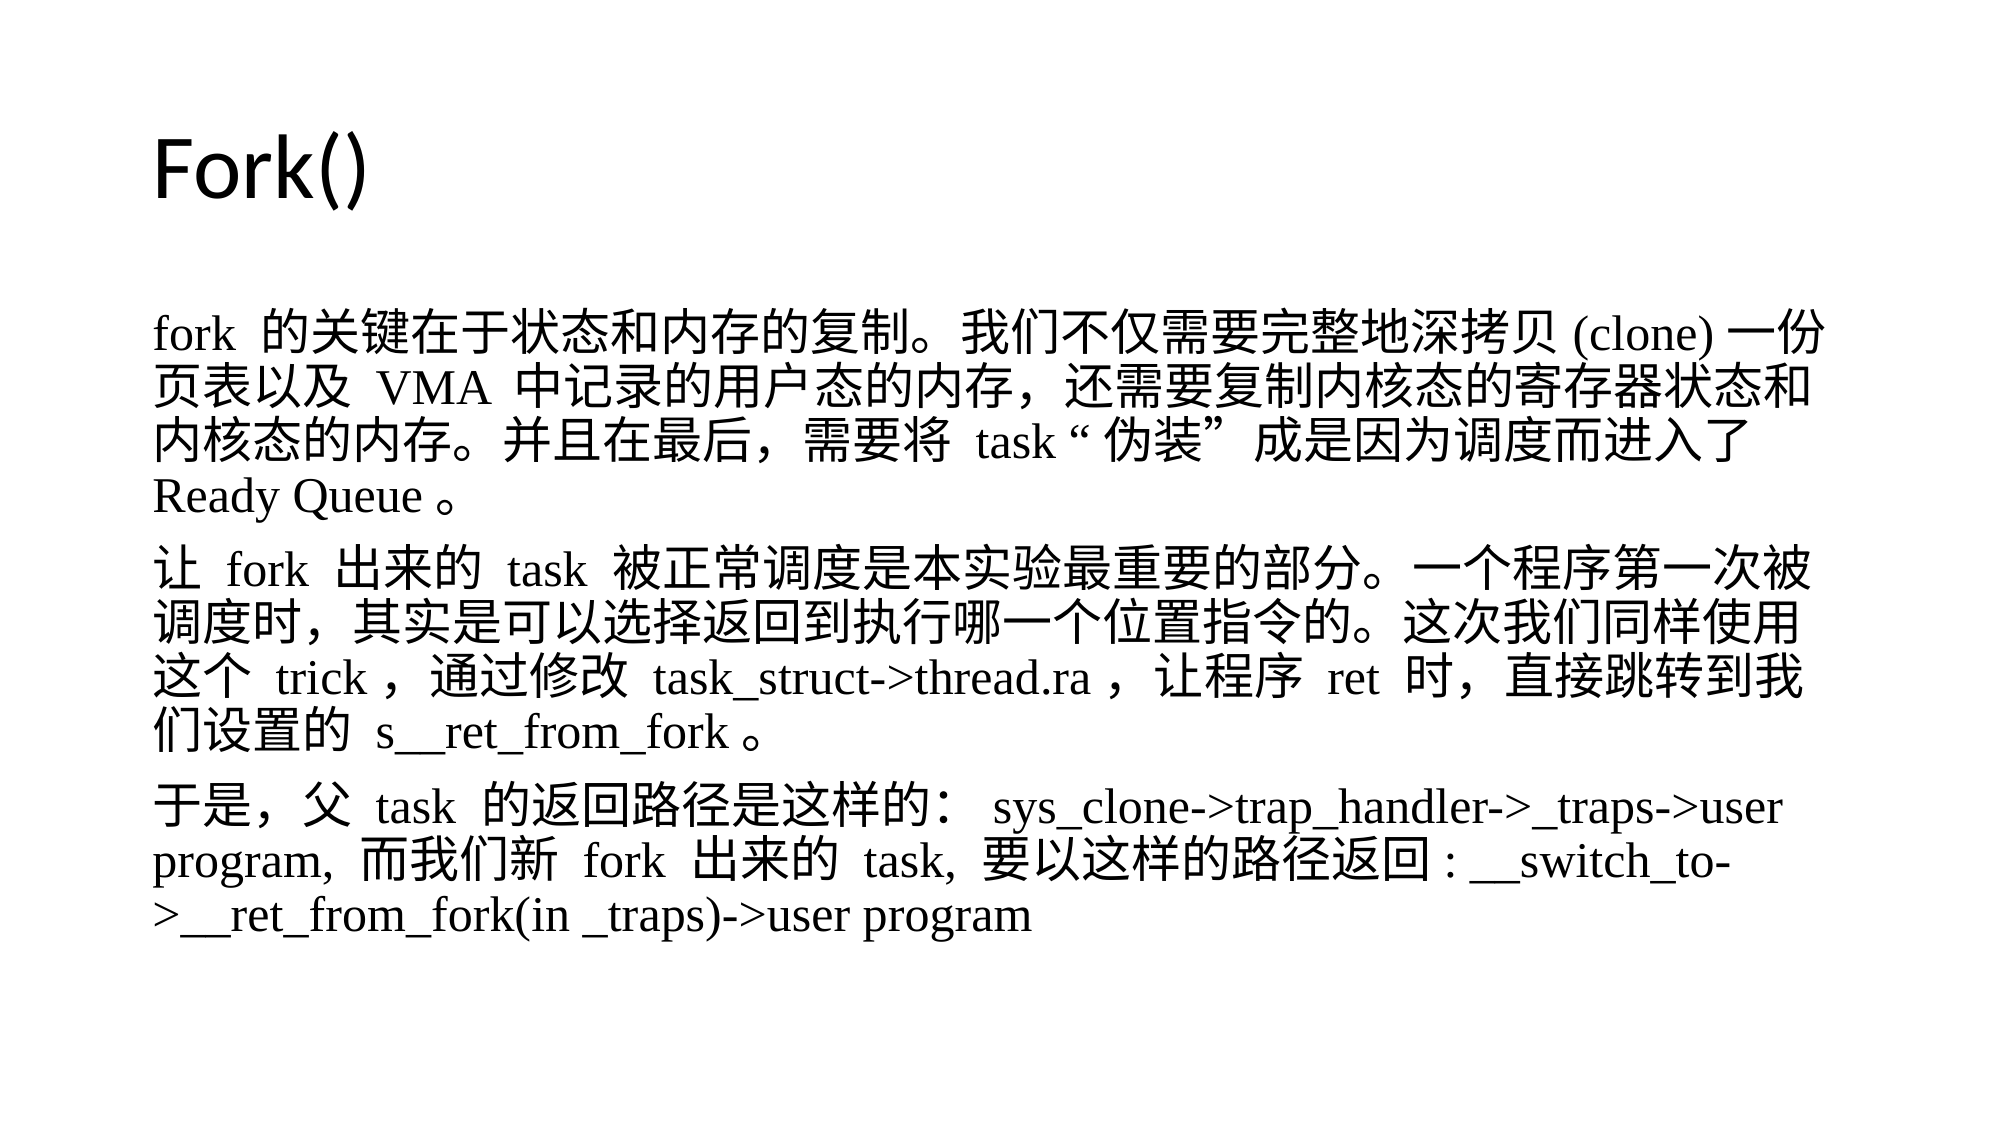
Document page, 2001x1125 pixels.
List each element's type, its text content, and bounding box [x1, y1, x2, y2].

title Fork() [137, 59, 1863, 278]
list fork 的关键在于状态和内存的复制。我们不仅需要完整地深拷贝(clone)一份页表以及 VMA 中记录的用户态的内存，还需要复制内核态的寄存器状态和内核态的内存。并且在最后，需要将 task “伪装”成是因为调度而进入了 Ready Queue。 让 fork 出来的 task 被正常调度是本实验最重要的部分。一个程序第一次被调度时，其实是可以选择返回到执行哪一个位置指令的。这次我们同样使用这个 trick，通过修改 task_struct->thread.ra，让程序 ret 时，直接跳转到我们设置的 s__ret_from_fork。 于是，父 task 的返回路径是这样的：sys_clone->trap_handler->_traps->user program, 而我们新 fork 出来的 task, 要以这样的路径返回: __switch_to->__ret_from_fork(in _traps)->user program [137, 299, 1863, 1014]
